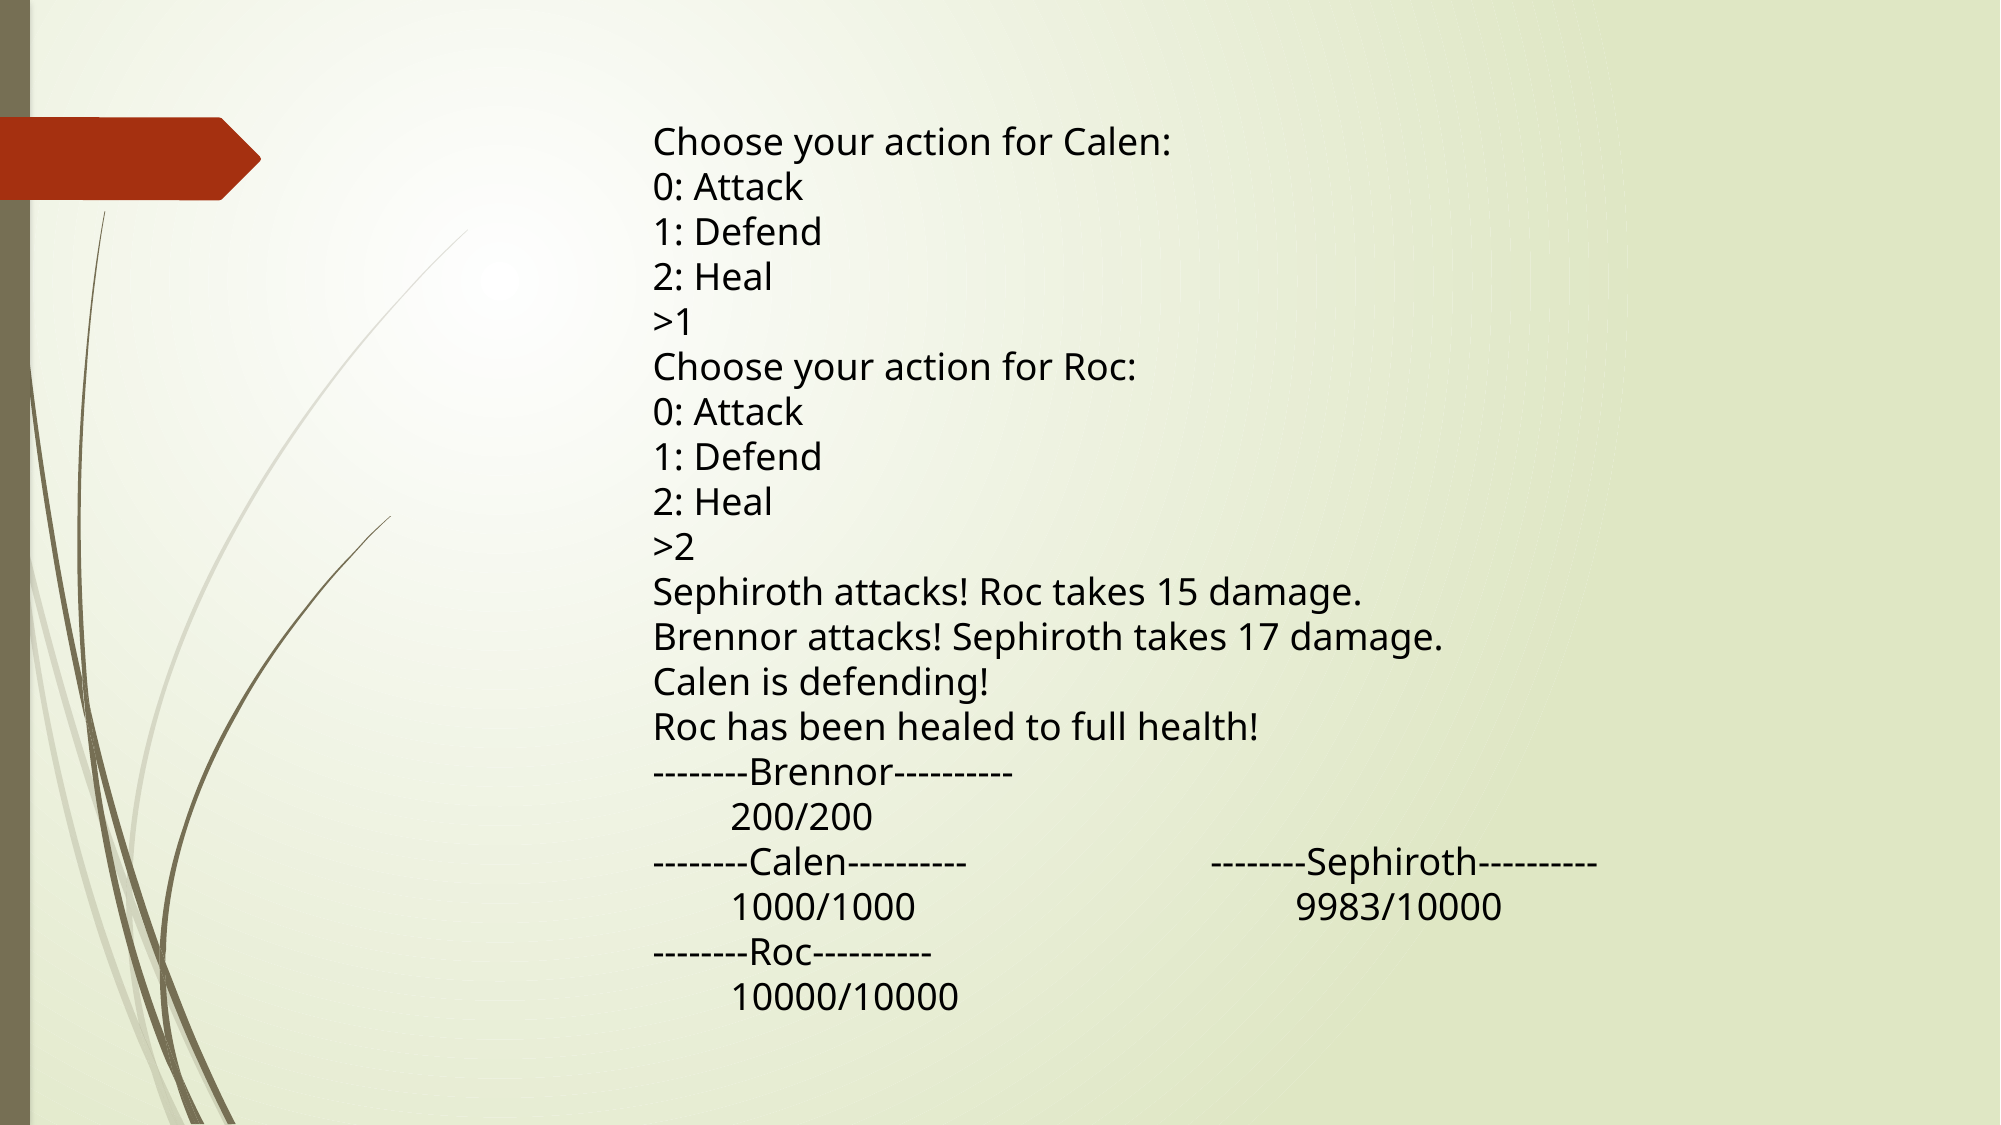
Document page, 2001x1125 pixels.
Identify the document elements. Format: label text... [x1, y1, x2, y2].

text_box Choose your action for Calen: 0: Attack 1: Defend 2: Heal >1 Choose your action for Roc: 0: Attack 1: Defend 2: Heal >2 Sephiroth attacks! Roc takes 15 damage. Brennor attacks! Sephiroth takes 17 damage. Calen is defending! Roc has been healed to full health! --------Brennor---------- 200/200 --------Calen---------- --------Sephiroth---------- 1000/1000 9983/10000 --------Roc---------- 10000/10000 [637, 110, 1720, 1115]
